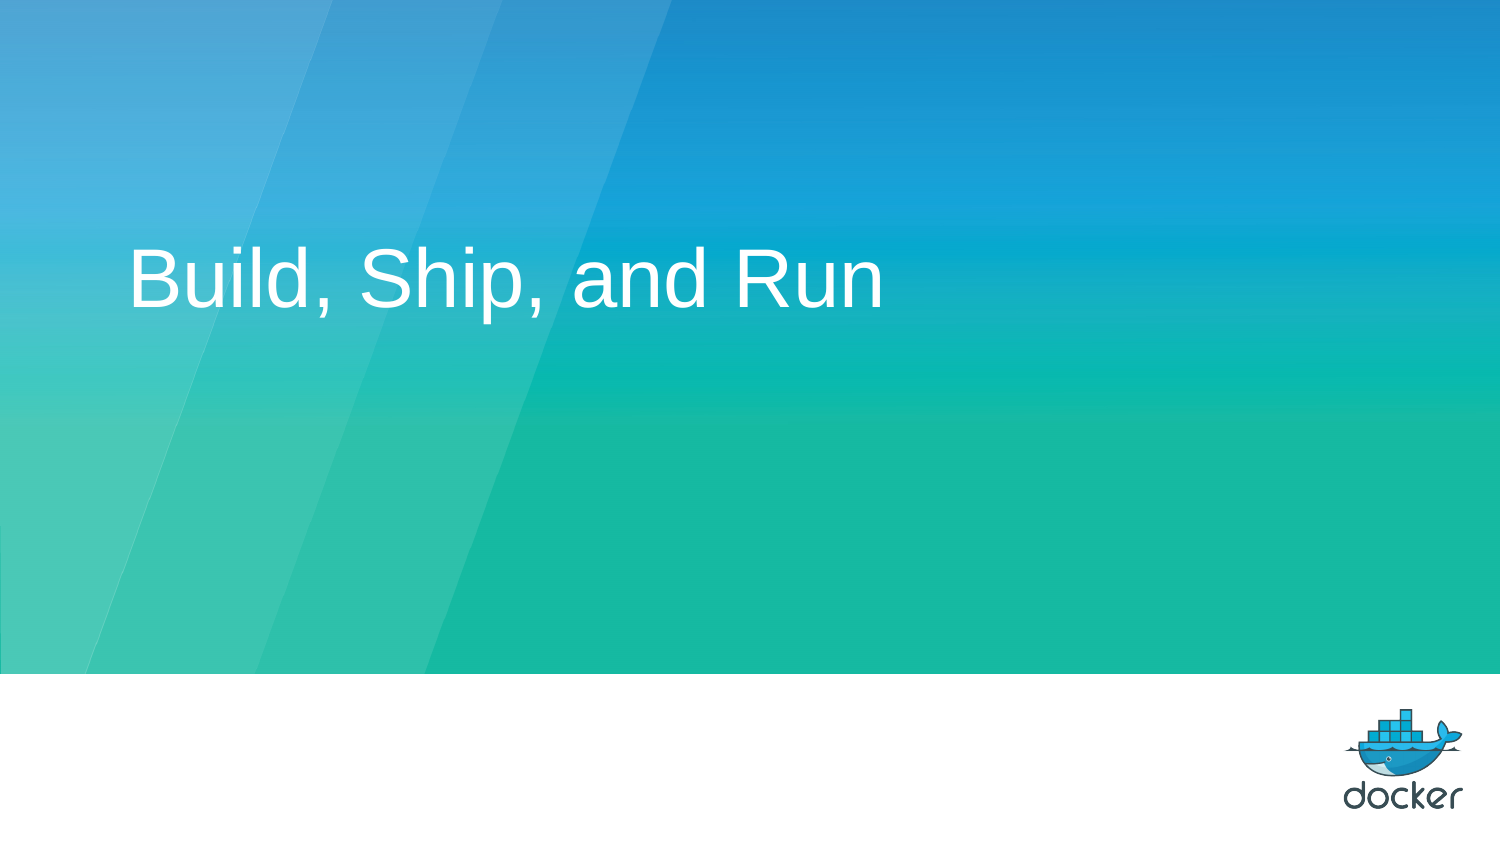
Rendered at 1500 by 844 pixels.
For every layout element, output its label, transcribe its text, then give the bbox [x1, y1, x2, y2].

picture [1343, 709, 1463, 809]
picture [0, 0, 1500, 844]
list Build, Ship, and Run [112, 217, 1331, 410]
